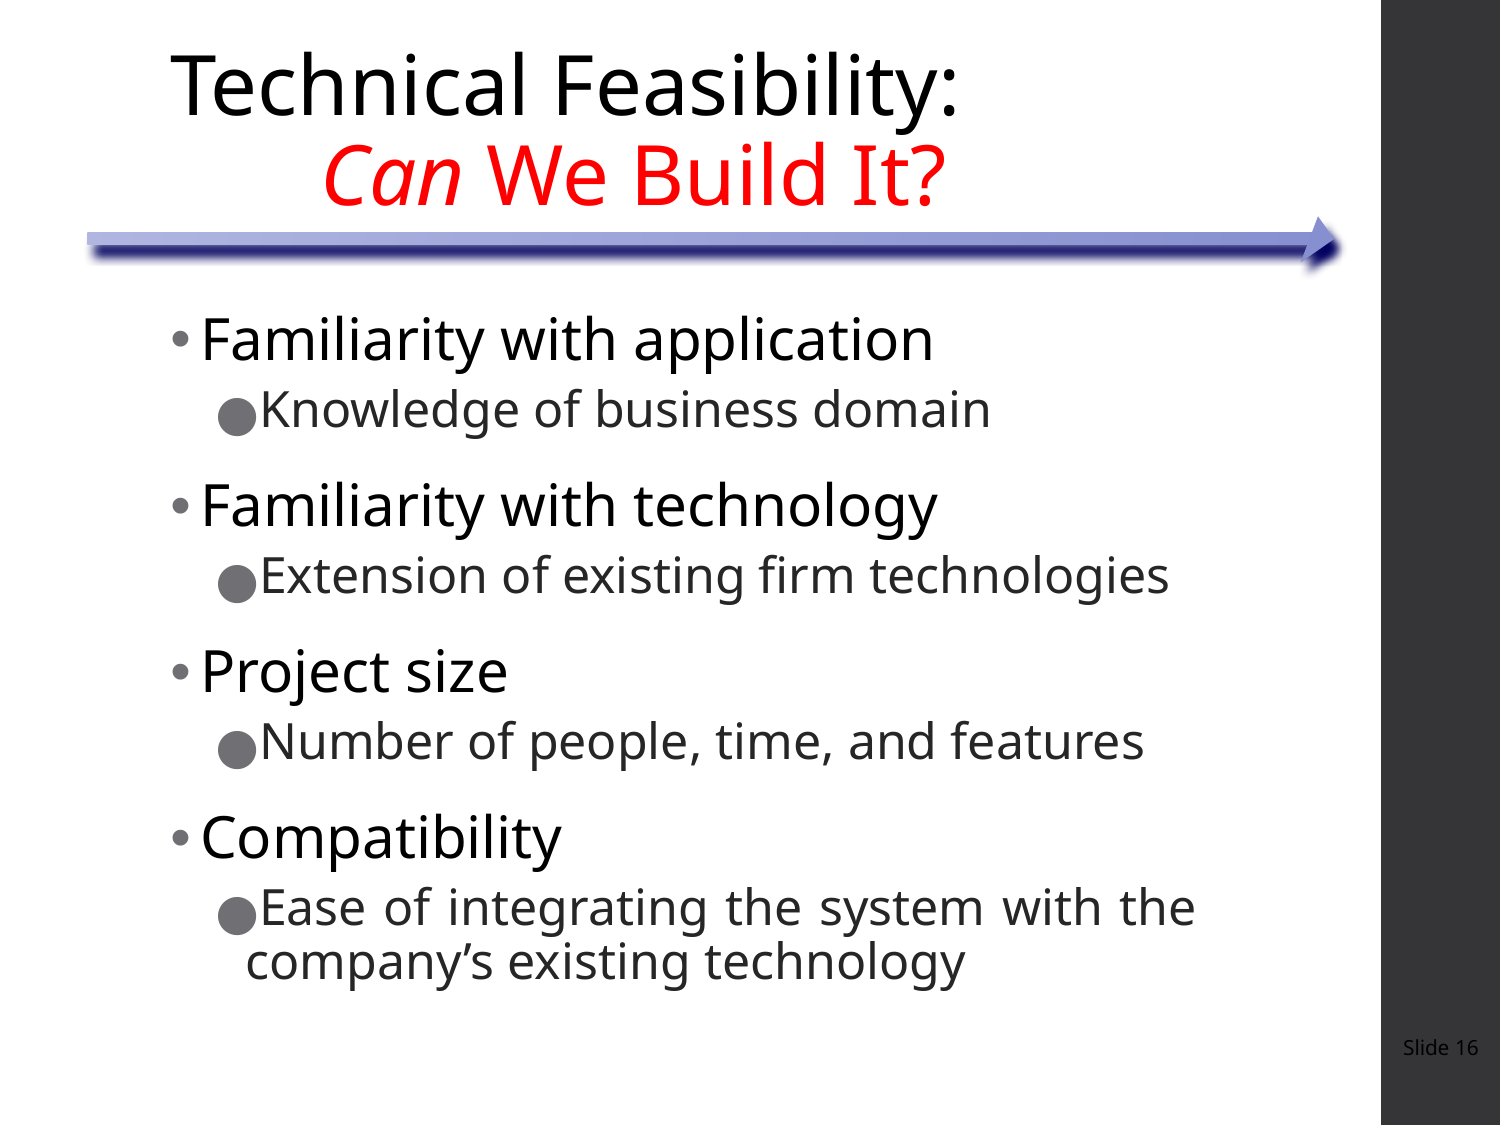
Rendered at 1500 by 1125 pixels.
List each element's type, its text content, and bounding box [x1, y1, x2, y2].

title Technical Feasibility: Can We Build It? [155, 24, 1348, 243]
text_box Slide ‹#› [1384, 1012, 1498, 1110]
list Familiarity with application Knowledge of business domain Familiarity with technology Extension of existing firm technologies Project size Number of people, time, and features Compatibility Ease of integrating the system with the company’s existing technology [155, 299, 1213, 1014]
